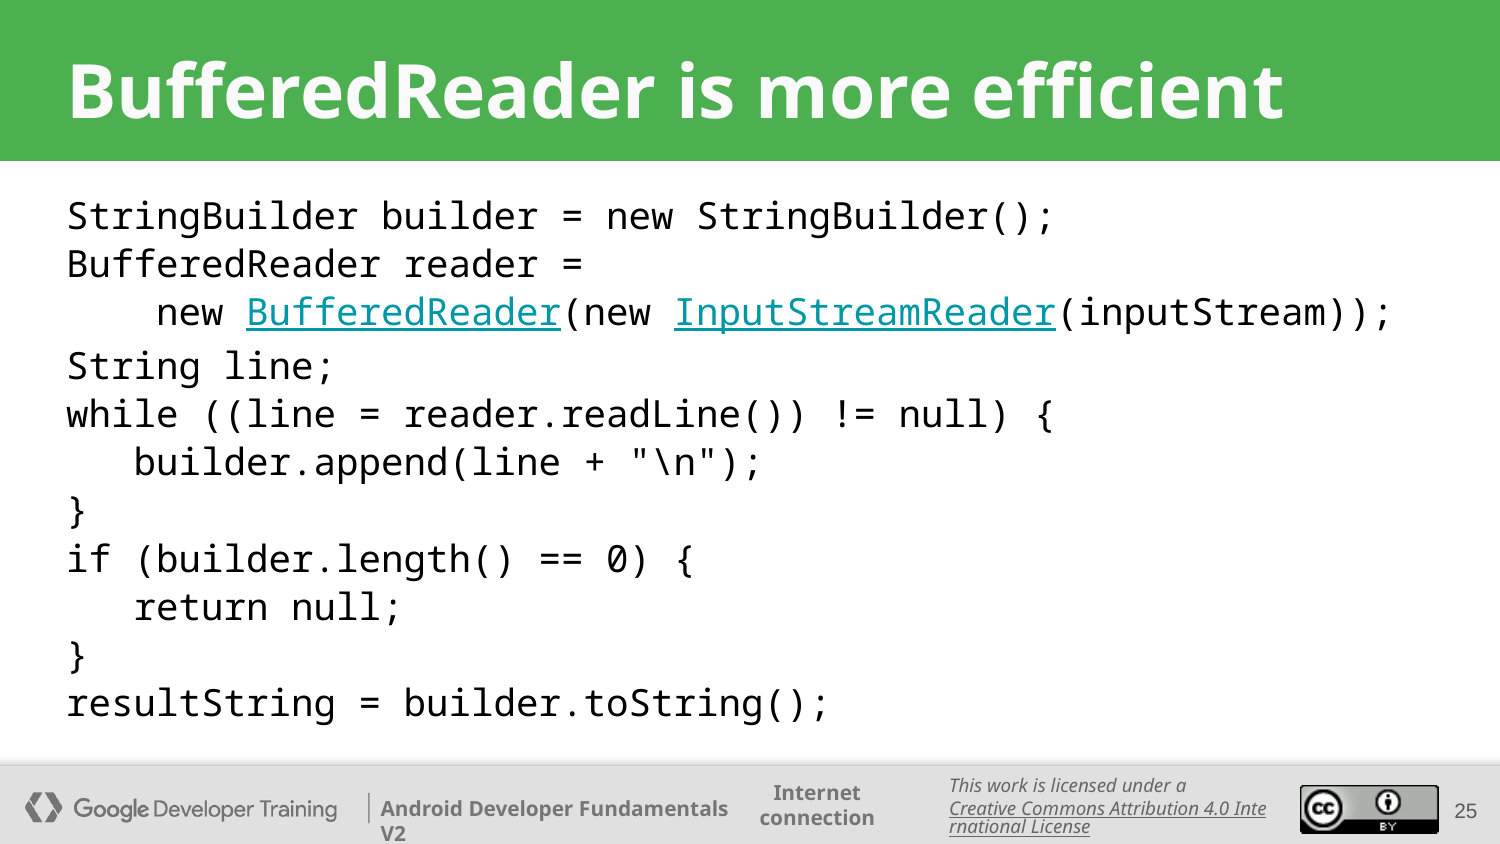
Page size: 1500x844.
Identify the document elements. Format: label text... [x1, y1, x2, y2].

slide_number ‹#› [1402, 777, 1493, 842]
title BufferedReader is more efficient [51, 28, 1449, 122]
picture [0, 161, 1500, 844]
list StringBuilder builder = new StringBuilder(); BufferedReader reader = new BufferedReader(new InputStreamReader(inputStream)); String line; while ((line = reader.readLine()) != null) { builder.append(line + "\n"); } if (builder.length() == 0) { return null; } resultString = builder.toString(); [51, 176, 1449, 737]
